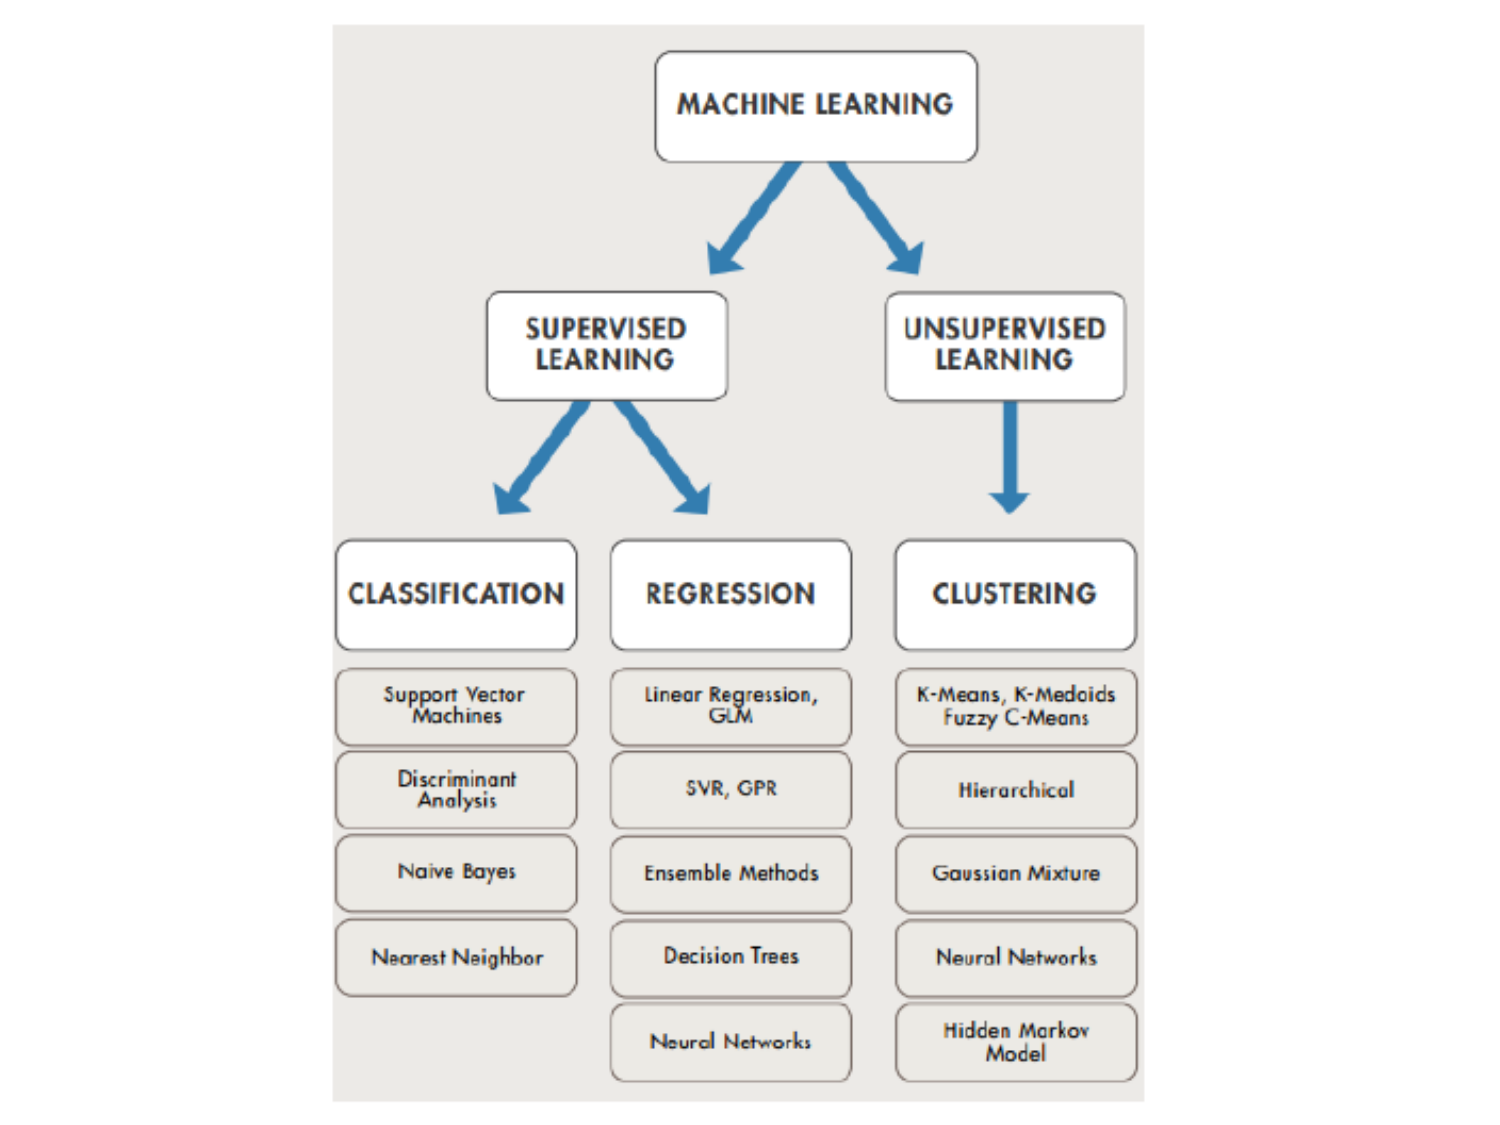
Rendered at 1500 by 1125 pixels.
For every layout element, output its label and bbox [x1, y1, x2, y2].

picture [312, 18, 1164, 1115]
